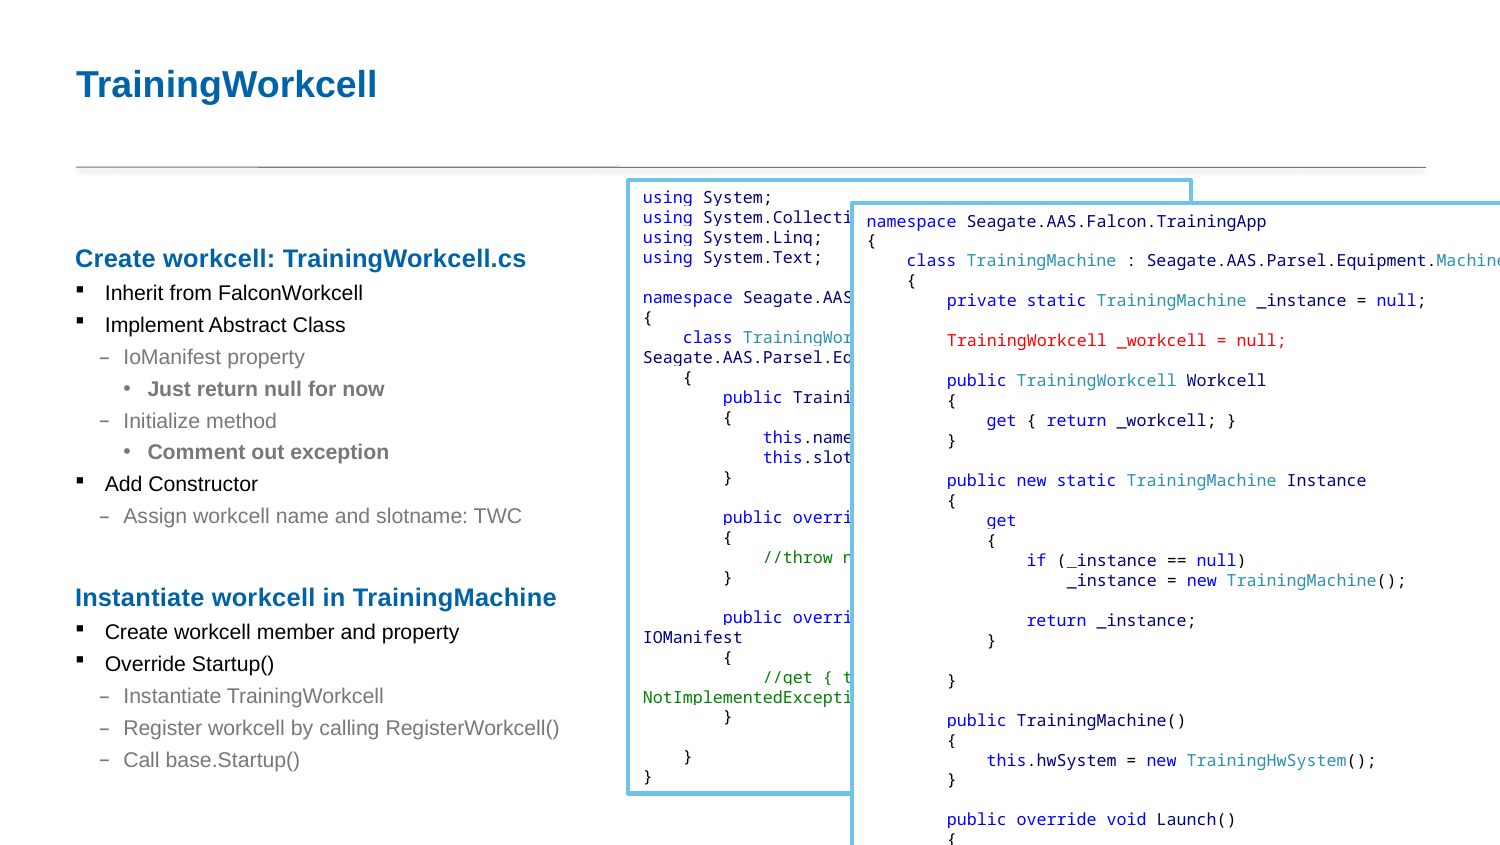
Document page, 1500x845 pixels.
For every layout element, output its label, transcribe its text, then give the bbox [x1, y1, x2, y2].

text_box namespace Seagate.AAS.Falcon.TrainingApp { class TrainingMachine : Seagate.AAS.Parsel.Equipment.Machine { private static TrainingMachine _instance = null; TrainingWorkcell _workcell = null; public TrainingWorkcell Workcell { get { return _workcell; } } public new static TrainingMachine Instance { get { if (_instance == null) _instance = new TrainingMachine(); return _instance; } } public TrainingMachine() { this.hwSystem = new TrainingHwSystem(); } public override void Launch() { base.Launch(); System.Windows.Forms.Application.Run(new Seagate.AAS.Parsel.Equipment.FormMainE95()); base.Shutdown(); } public override void Startup() { _workcell = new TrainingWorkcell(); RegisterWorkcell(_workcell); base.Startup(); } } } [850, 201, 1500, 845]
title TrainingWorkcell [76, 0, 1424, 105]
text_box using System; using System.Collections.Generic; using System.Linq; using System.Text; namespace Seagate.AAS.Falcon.TrainingApp { class TrainingWorkcell : Seagate.AAS.Parsel.Equipment.Falcon.FalconWorkcell { public TrainingWorkcell() { this.name = "TWC"; this.slotName = "TWC"; } public override void Initialize() { //throw new NotImplementedException(); } public override Parsel.Hw.IOManifest IOManifest { //get { throw new NotImplementedException(); } } } } [626, 178, 1193, 796]
list Create workcell: TrainingWorkcell.cs Inherit from FalconWorkcell Implement Abstract Class IoManifest property Just return null for now Initialize method Comment out exception Add Constructor Assign workcell name and slotname: TWC Instantiate workcell in TrainingMachine Create workcell member and property Override Startup() Instantiate TrainingWorkcell Register workcell by calling RegisterWorkcell() Call base.Startup() [75, 242, 626, 772]
